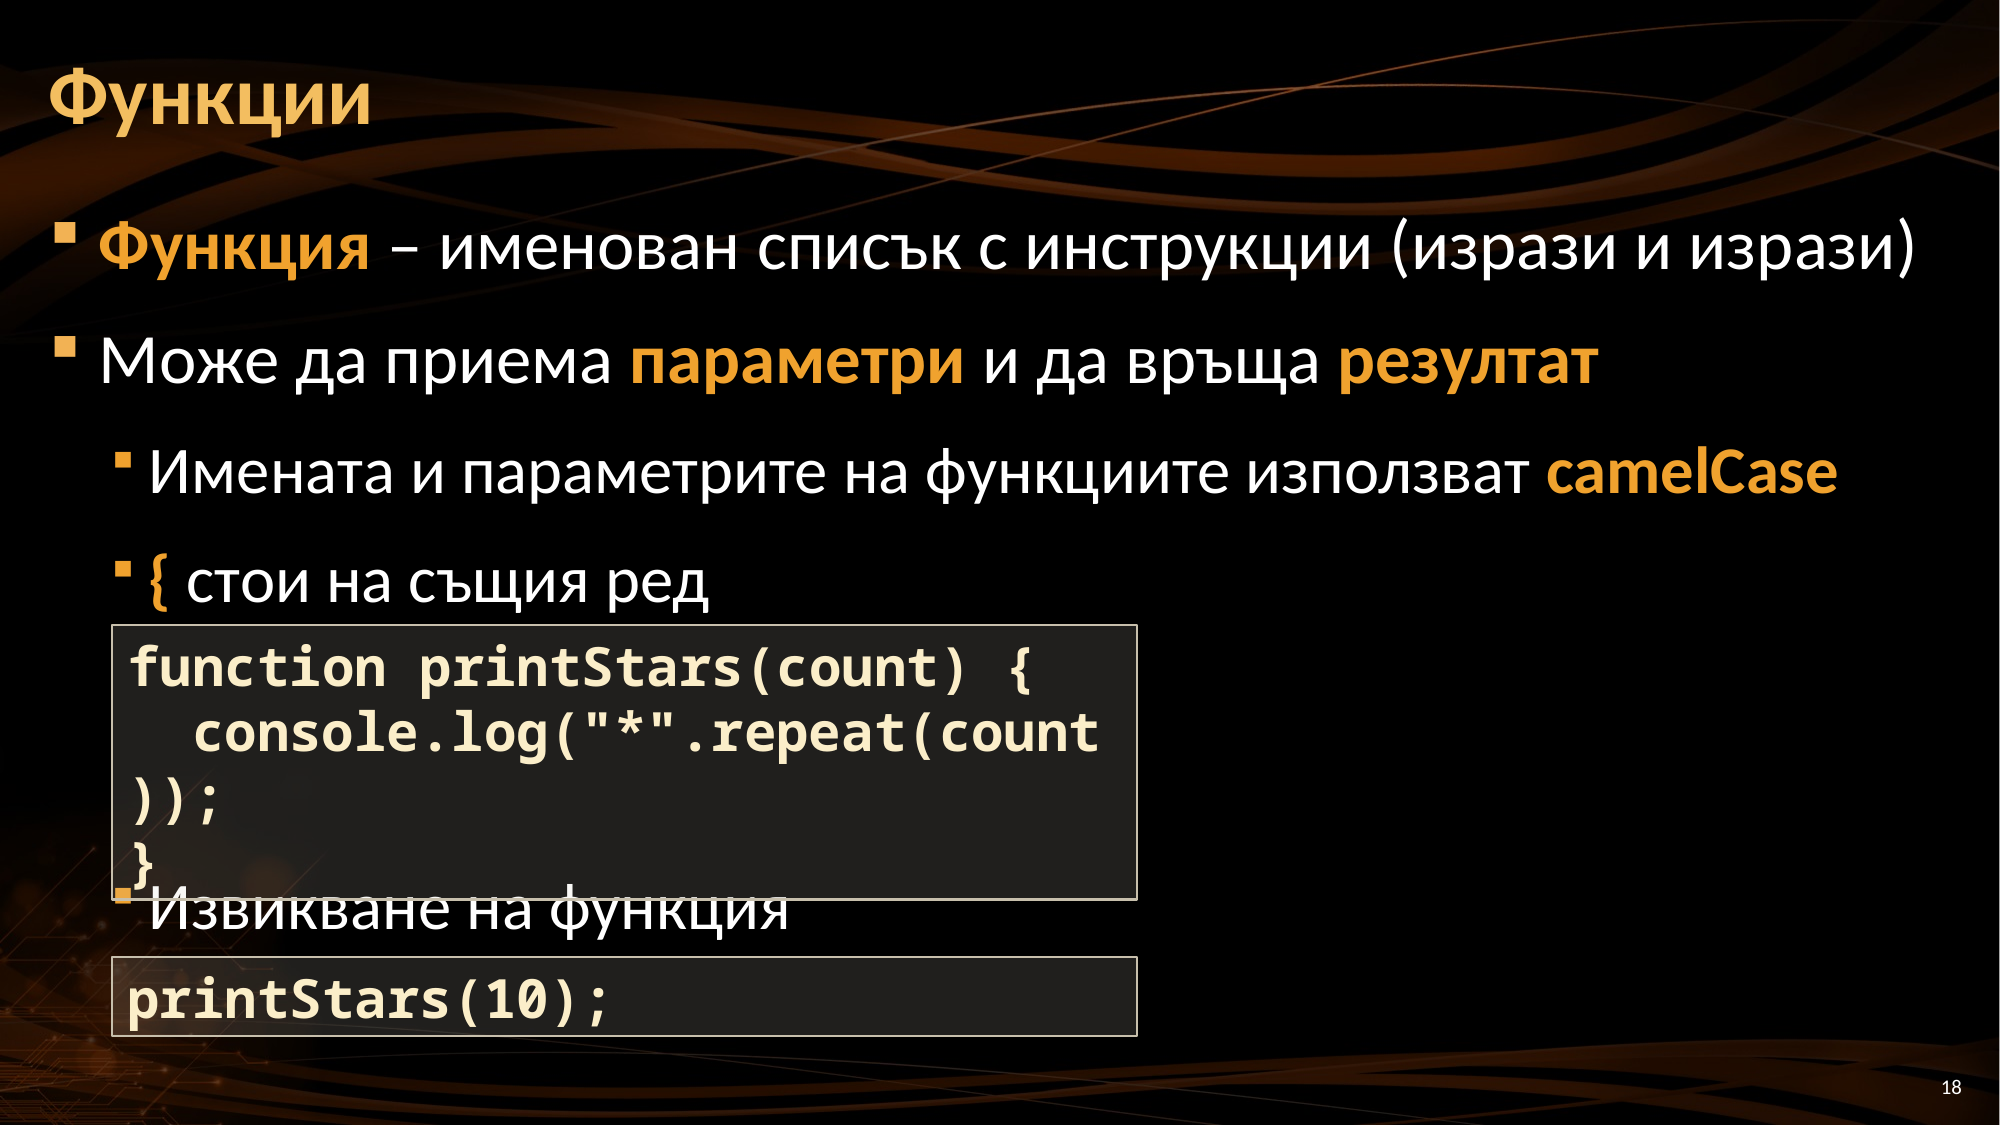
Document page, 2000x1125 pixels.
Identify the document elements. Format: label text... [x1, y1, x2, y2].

picture [0, 0, 2000, 1125]
title Функции [30, 6, 1968, 189]
text_box printStars(10); [112, 956, 1138, 1037]
slide_number 18 [1897, 1070, 1968, 1103]
list Функция – именован списък с инструкции (изрази и изрази) Може да приема параметри и да връща резултат Имената и параметрите на функциите използват camelCase { стои на същия ред Извикване на функция [31, 189, 1968, 1103]
text_box function printStars(count) { console.log("*".repeat(count)); } [112, 624, 1138, 900]
